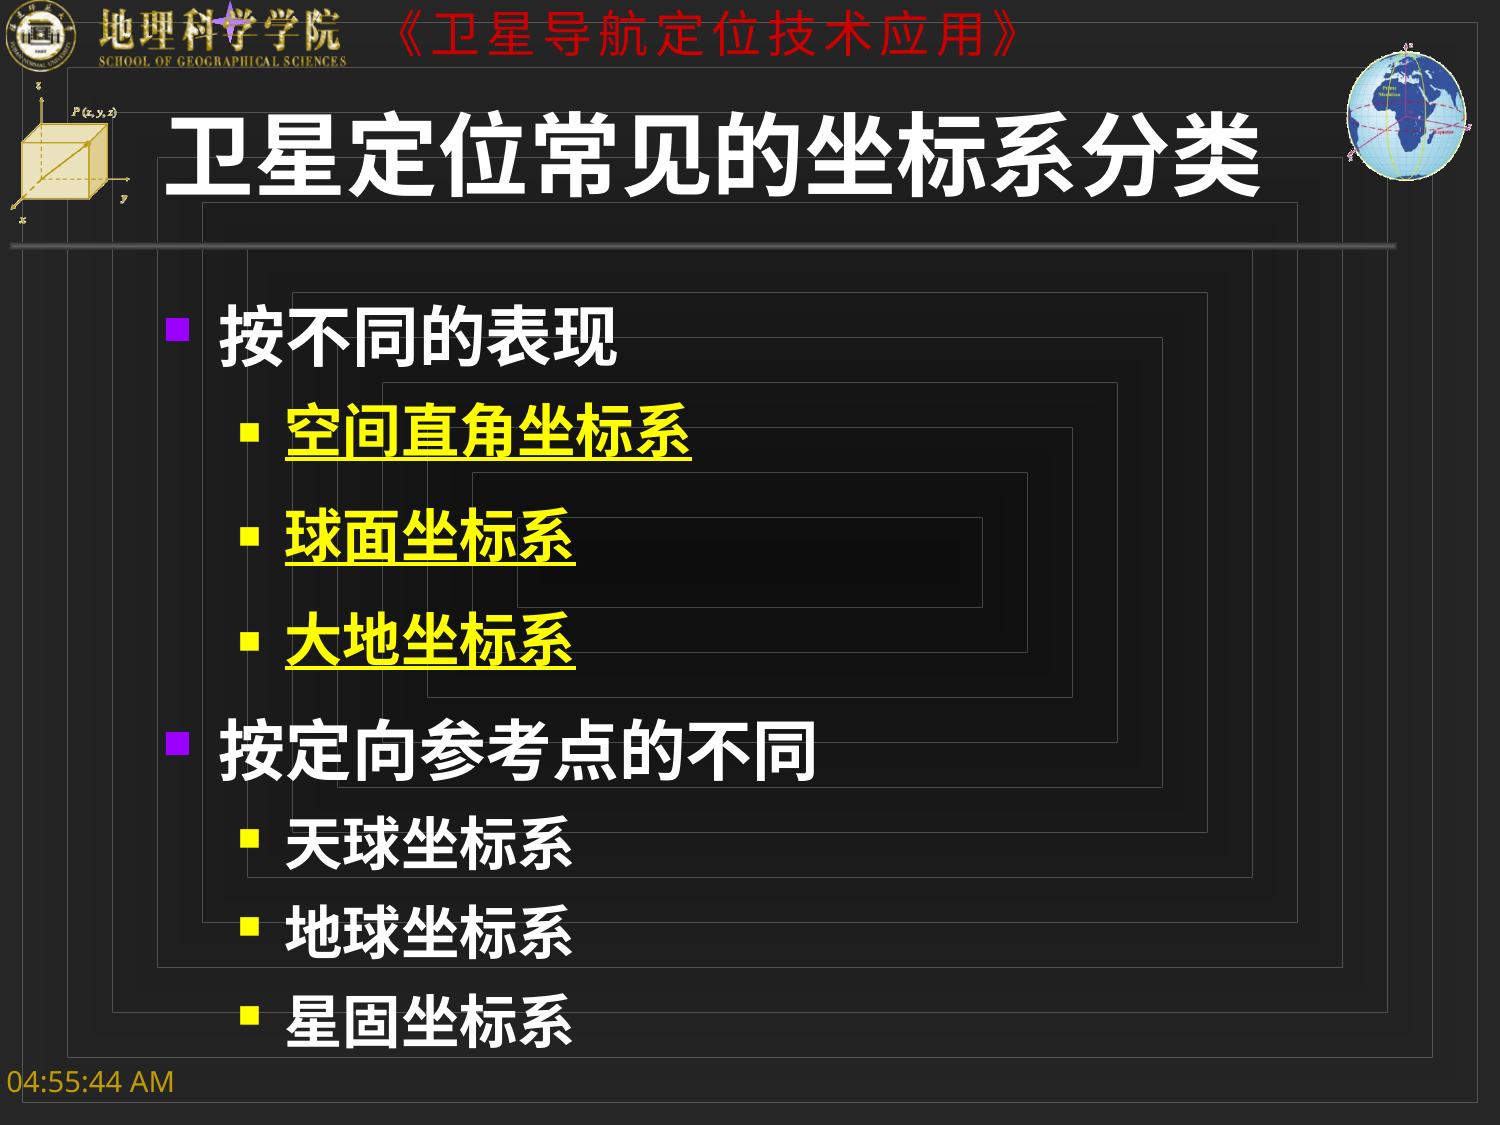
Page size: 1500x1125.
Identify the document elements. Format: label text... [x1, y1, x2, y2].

slide_number 下午3时59分21秒 [0, 1035, 304, 1111]
list 按不同的表现 空间直角坐标系 球面坐标系 大地坐标系 按定向参考点的不同 天球坐标系 地球坐标系 星固坐标系 [147, 279, 1423, 1059]
title 卫星定位常见的坐标系分类 [147, 66, 1353, 216]
picture [1322, 28, 1497, 193]
